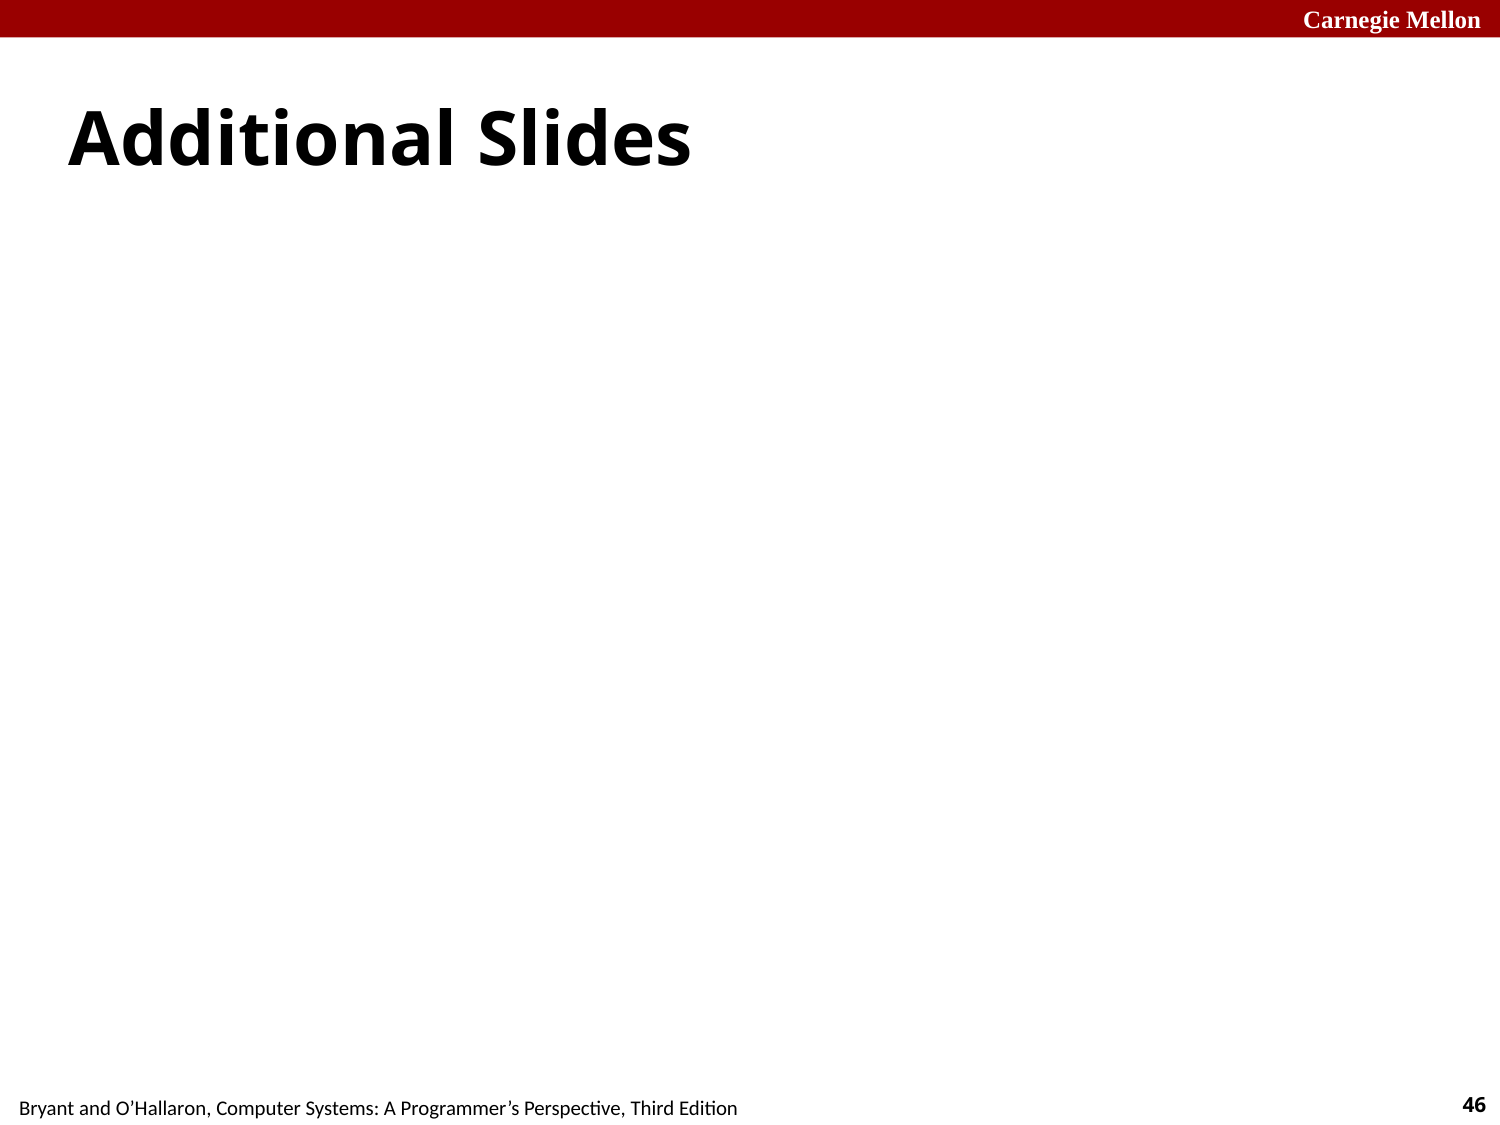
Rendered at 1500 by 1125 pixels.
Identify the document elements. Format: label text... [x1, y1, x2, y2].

title Additional Slides [62, 41, 1438, 230]
